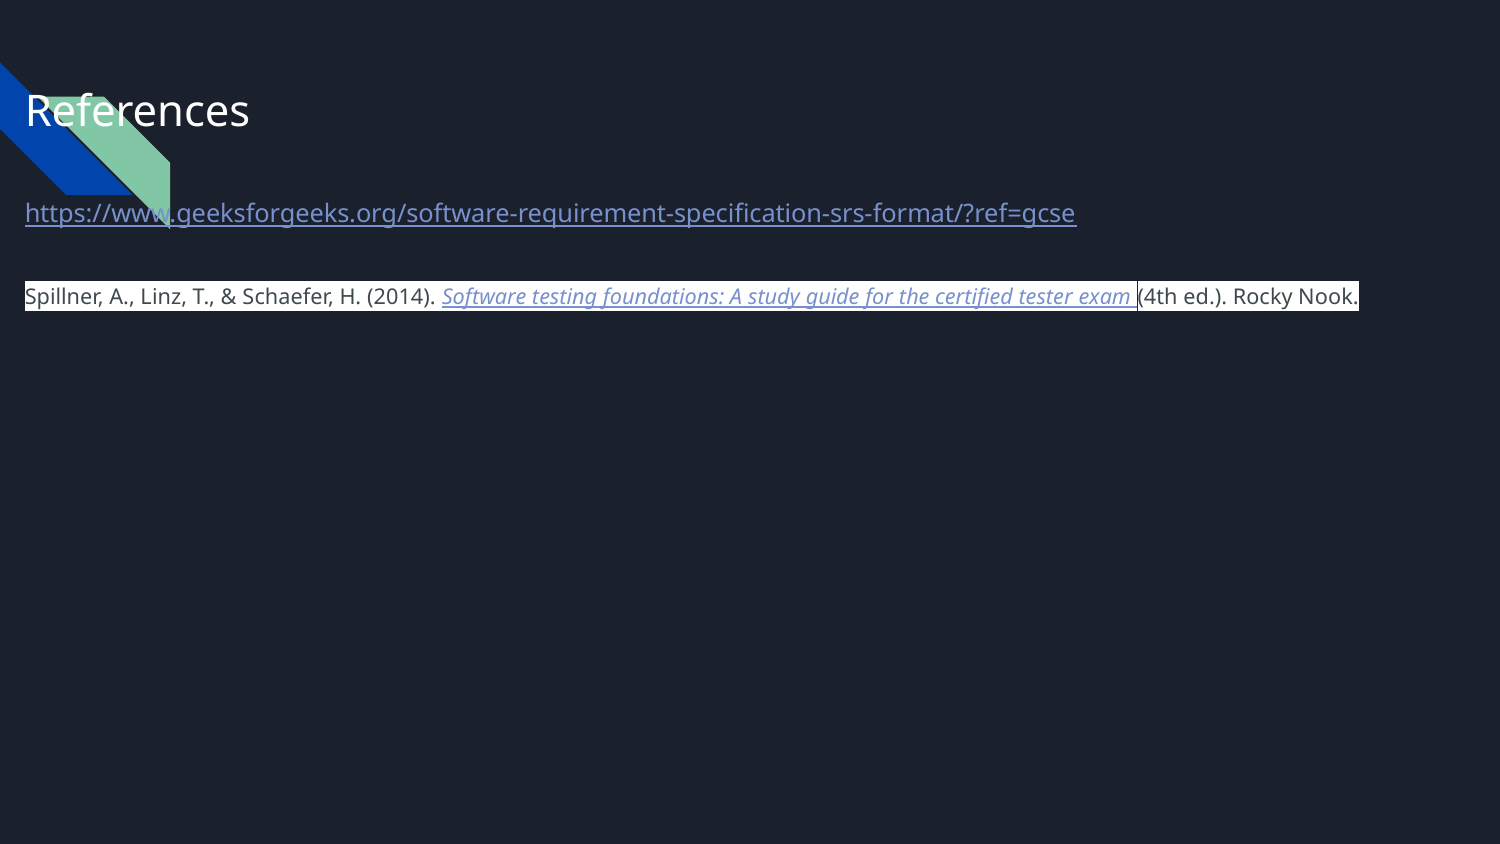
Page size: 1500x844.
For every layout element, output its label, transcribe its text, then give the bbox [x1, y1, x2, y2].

title References https://www.geeksforgeeks.org/software-requirement-specification-srs-format/?ref=gcse Spillner, A., Linz, T., & Schaefer, H. (2014). Software testing foundations: A study guide for the certified tester exam (4th ed.). Rocky Nook. [9, 64, 1384, 353]
